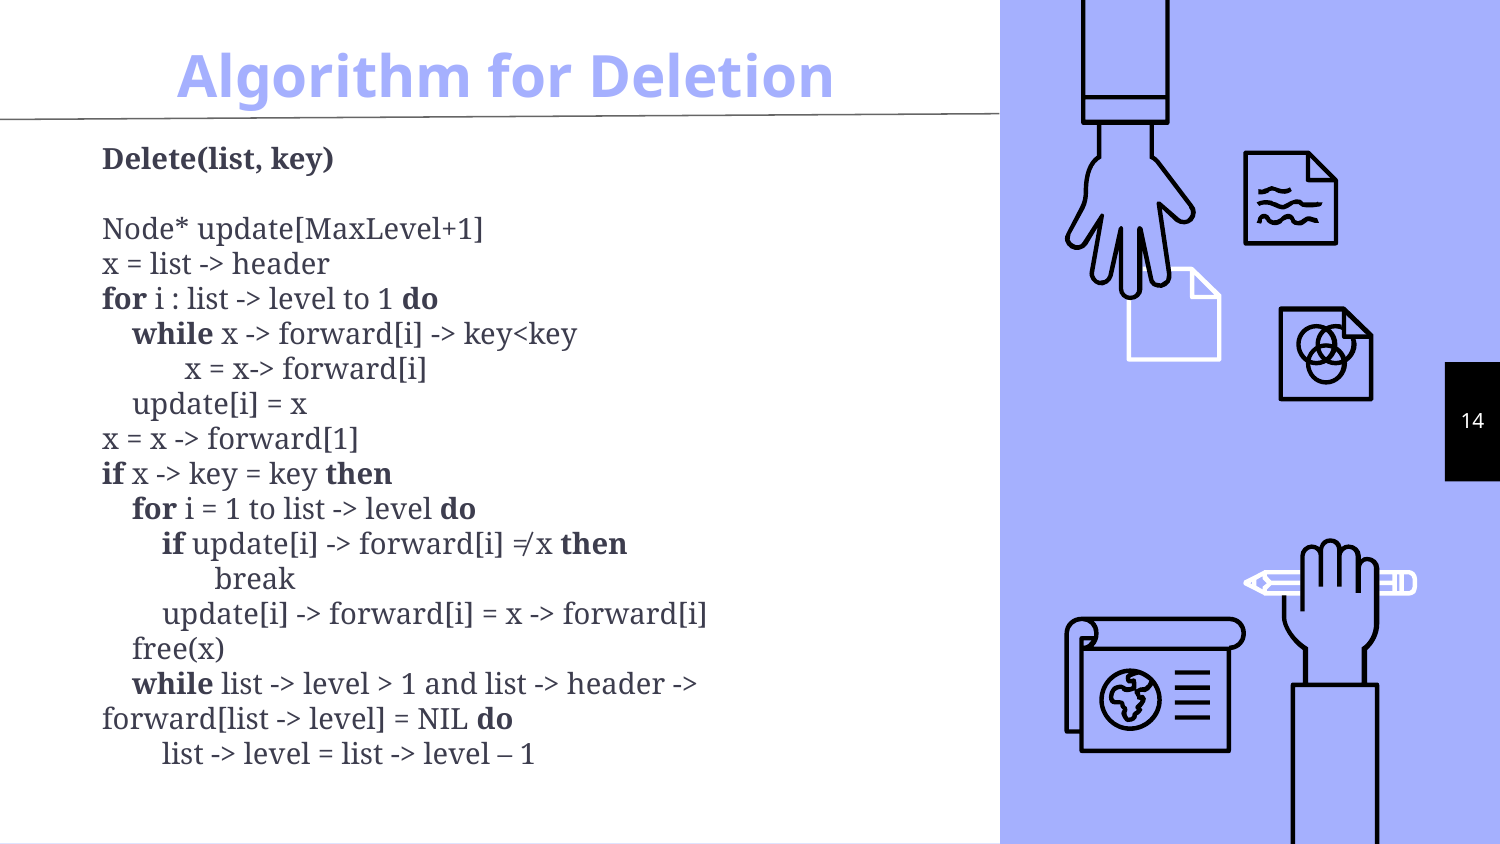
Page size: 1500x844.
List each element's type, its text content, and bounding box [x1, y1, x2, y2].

slide_number 14 [1444, 362, 1500, 482]
title Algorithm for Deletion [39, 0, 973, 112]
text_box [0, 113, 1000, 120]
text_box Delete(list, key) Node* update[MaxLevel+1] x = list -> header for i : list -> level to 1 do while x -> forward[i] -> key<key x = x-> forward[i] update[i] = x x = x -> forward[1] if x -> key = key then for i = 1 to list -> level do if update[i] -> forward[i] ≠ x then break update[i] -> forward[i] = x -> forward[i] free(x) while list -> level > 1 and list -> header -> forward[list -> level] = NIL do list -> level = list -> level – 1 [87, 128, 877, 785]
